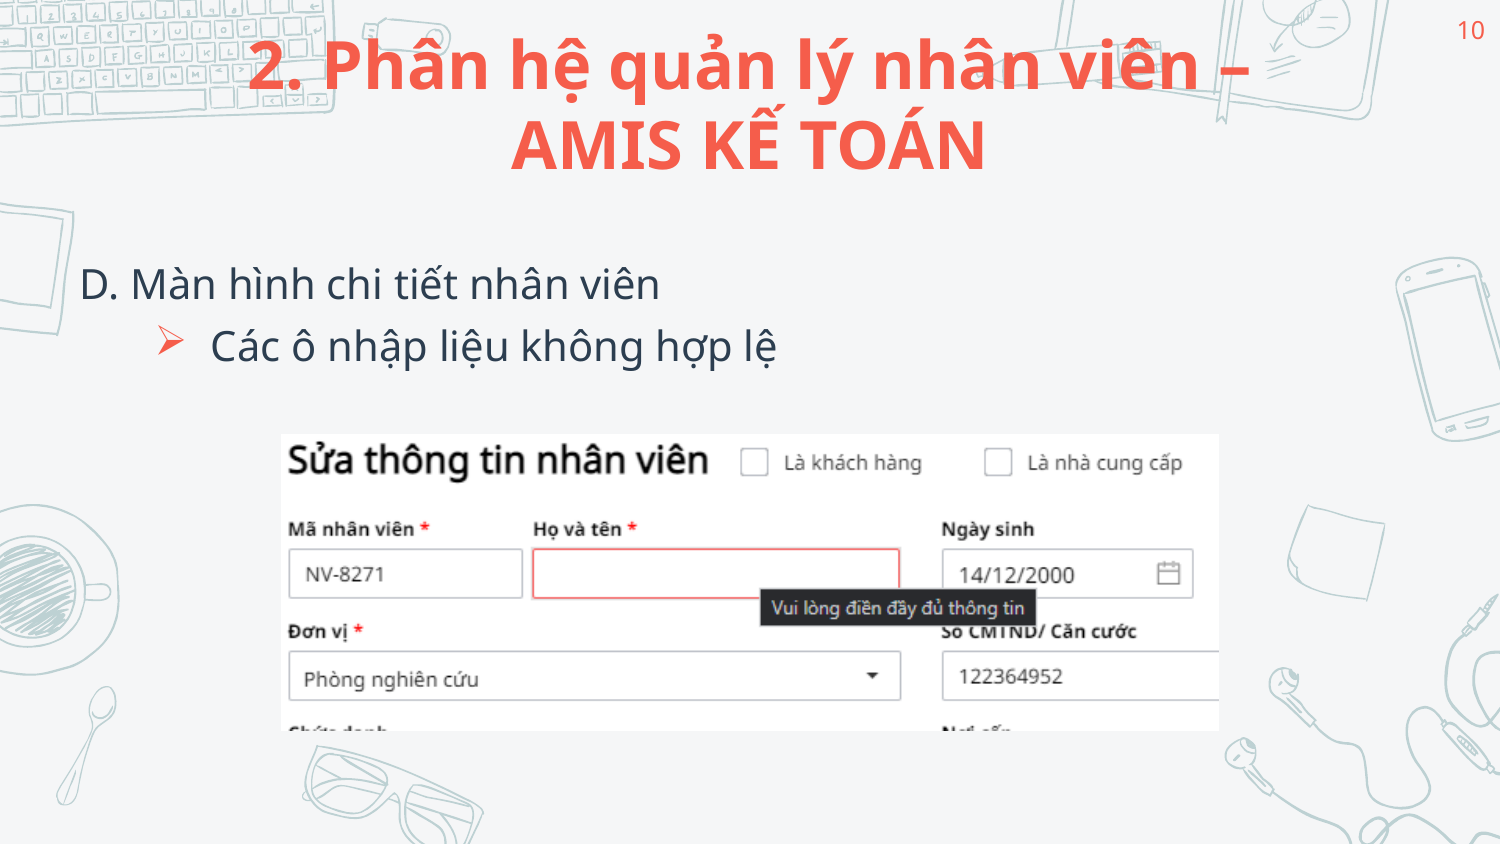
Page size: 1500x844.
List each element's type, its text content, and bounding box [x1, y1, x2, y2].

text_box D. Màn hình chi tiết nhân viên Các ô nhập liệu không hợp lệ [64, 242, 1435, 747]
picture [280, 434, 1219, 731]
text_box <number> [1435, 0, 1500, 53]
text_box 2. Phân hệ quản lý nhân viên – AMIS KẾ TOÁN [185, 102, 1315, 198]
